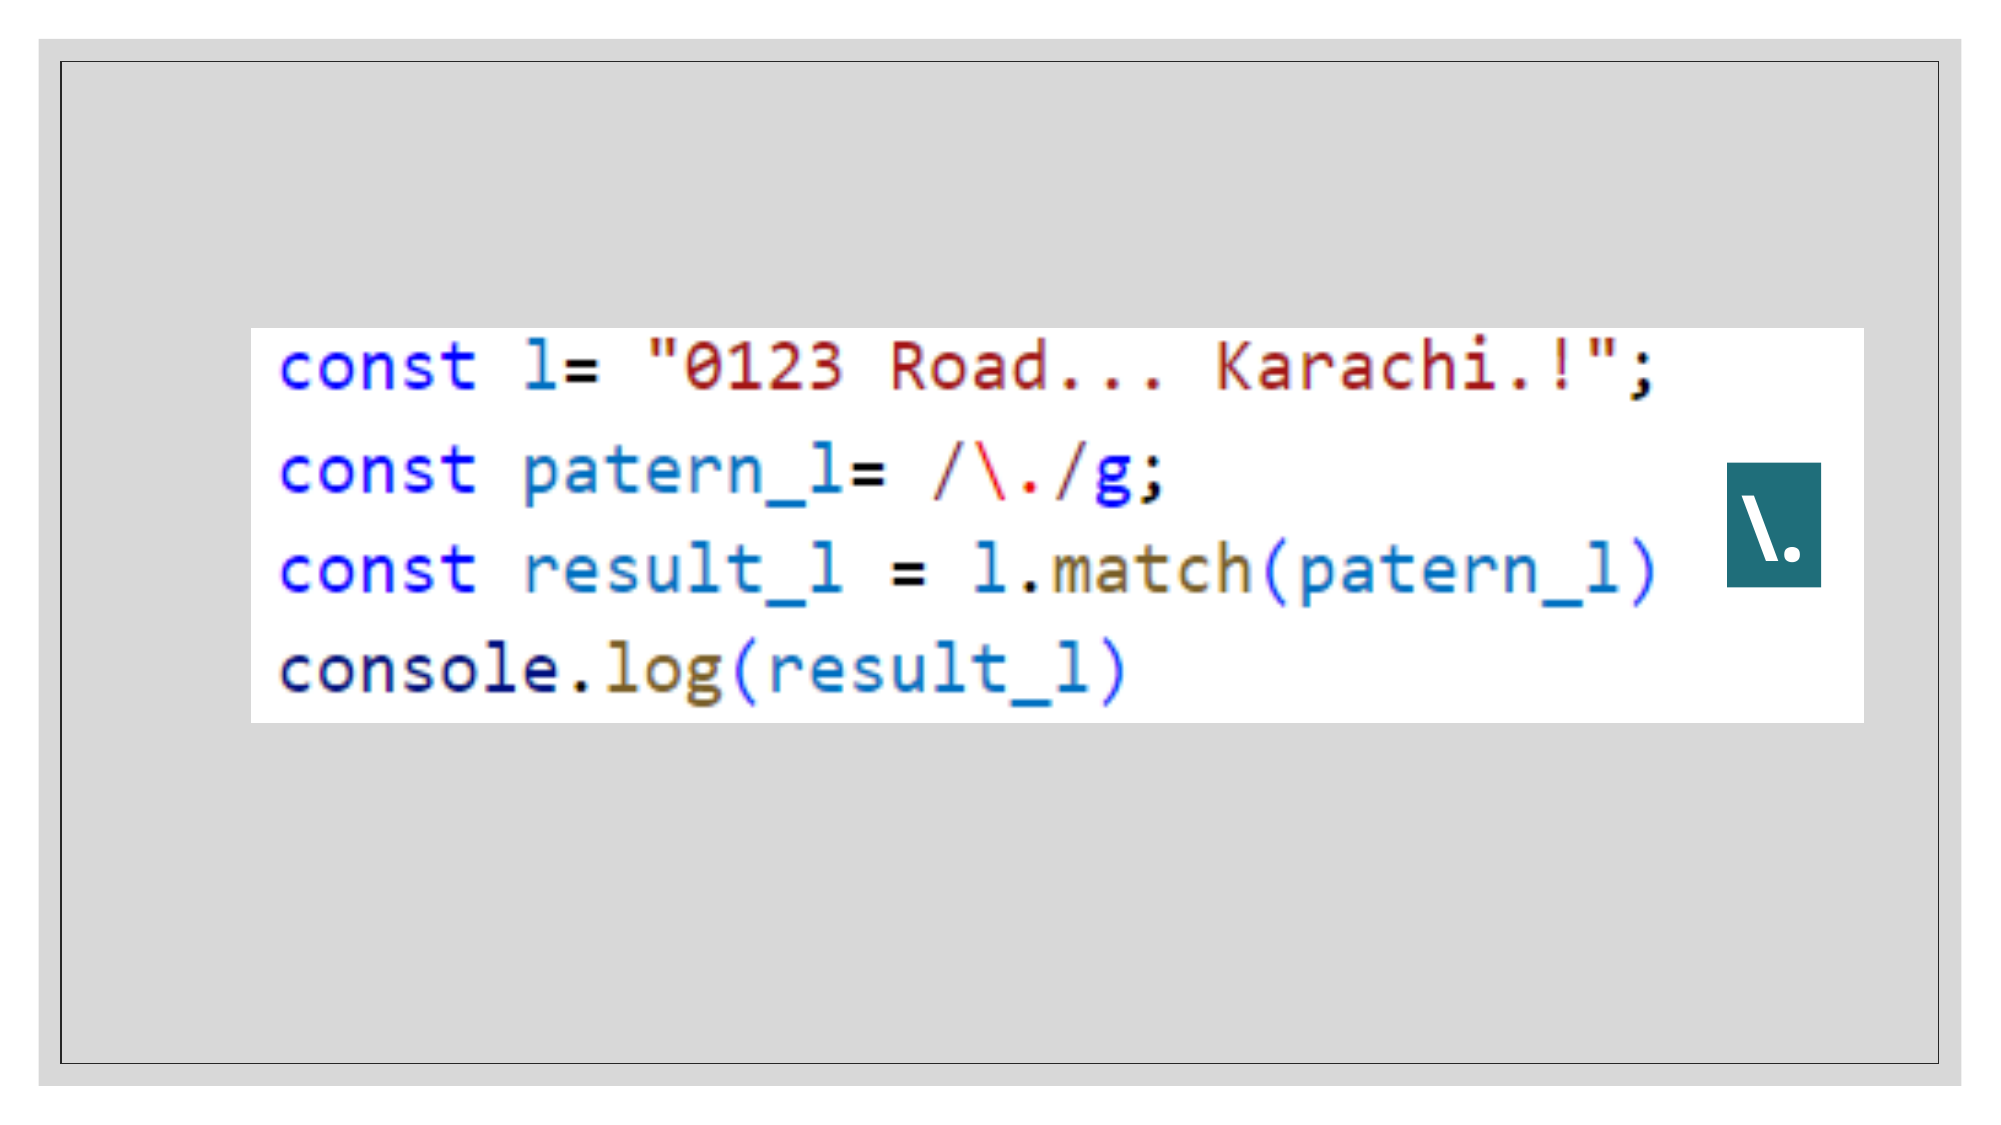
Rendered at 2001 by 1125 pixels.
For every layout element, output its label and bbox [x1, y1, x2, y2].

picture [251, 328, 1864, 723]
